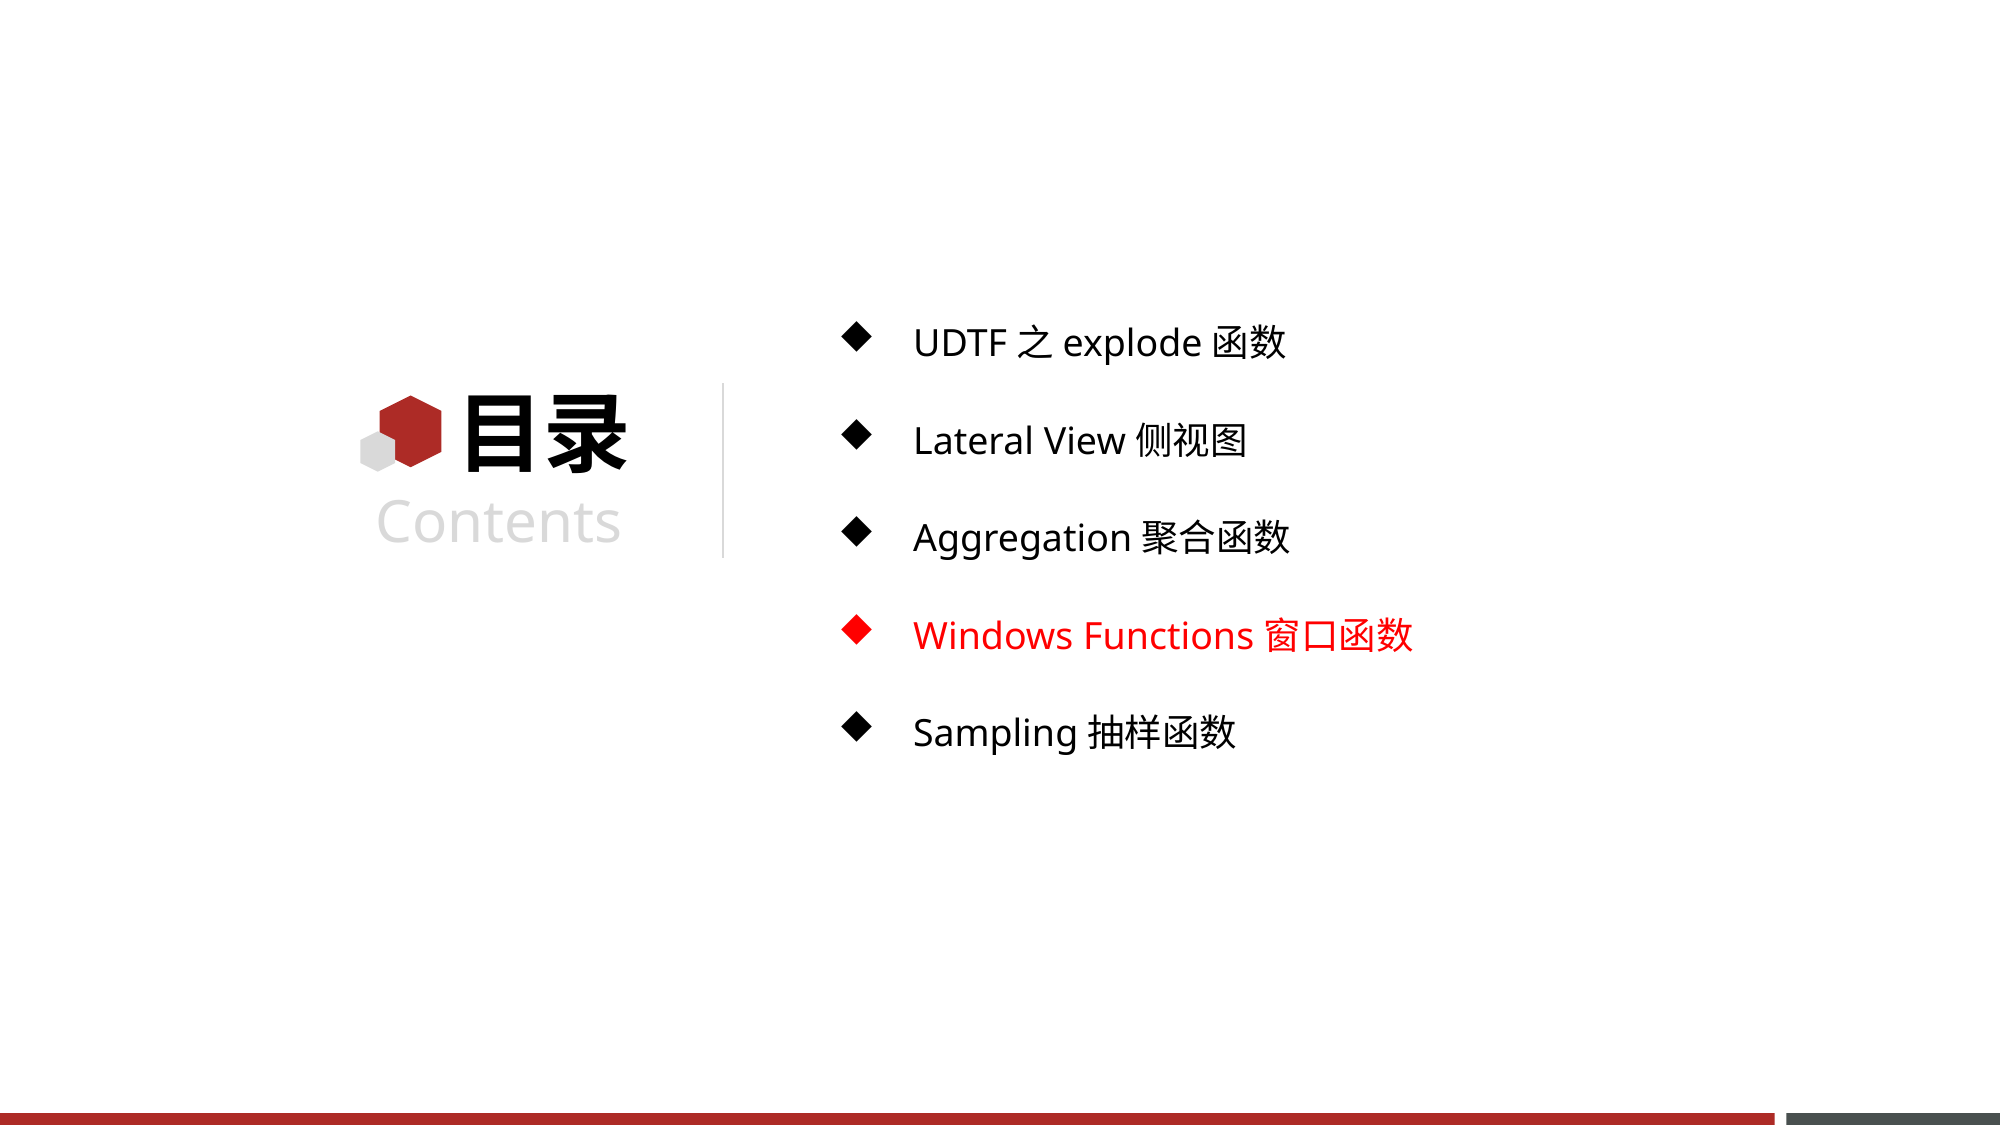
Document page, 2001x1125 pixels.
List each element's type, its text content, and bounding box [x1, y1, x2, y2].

list UDTF之explode函数 Lateral View侧视图 Aggregation聚合函数 Windows Functions窗口函数 Sampling抽样函数 [823, 165, 1804, 864]
